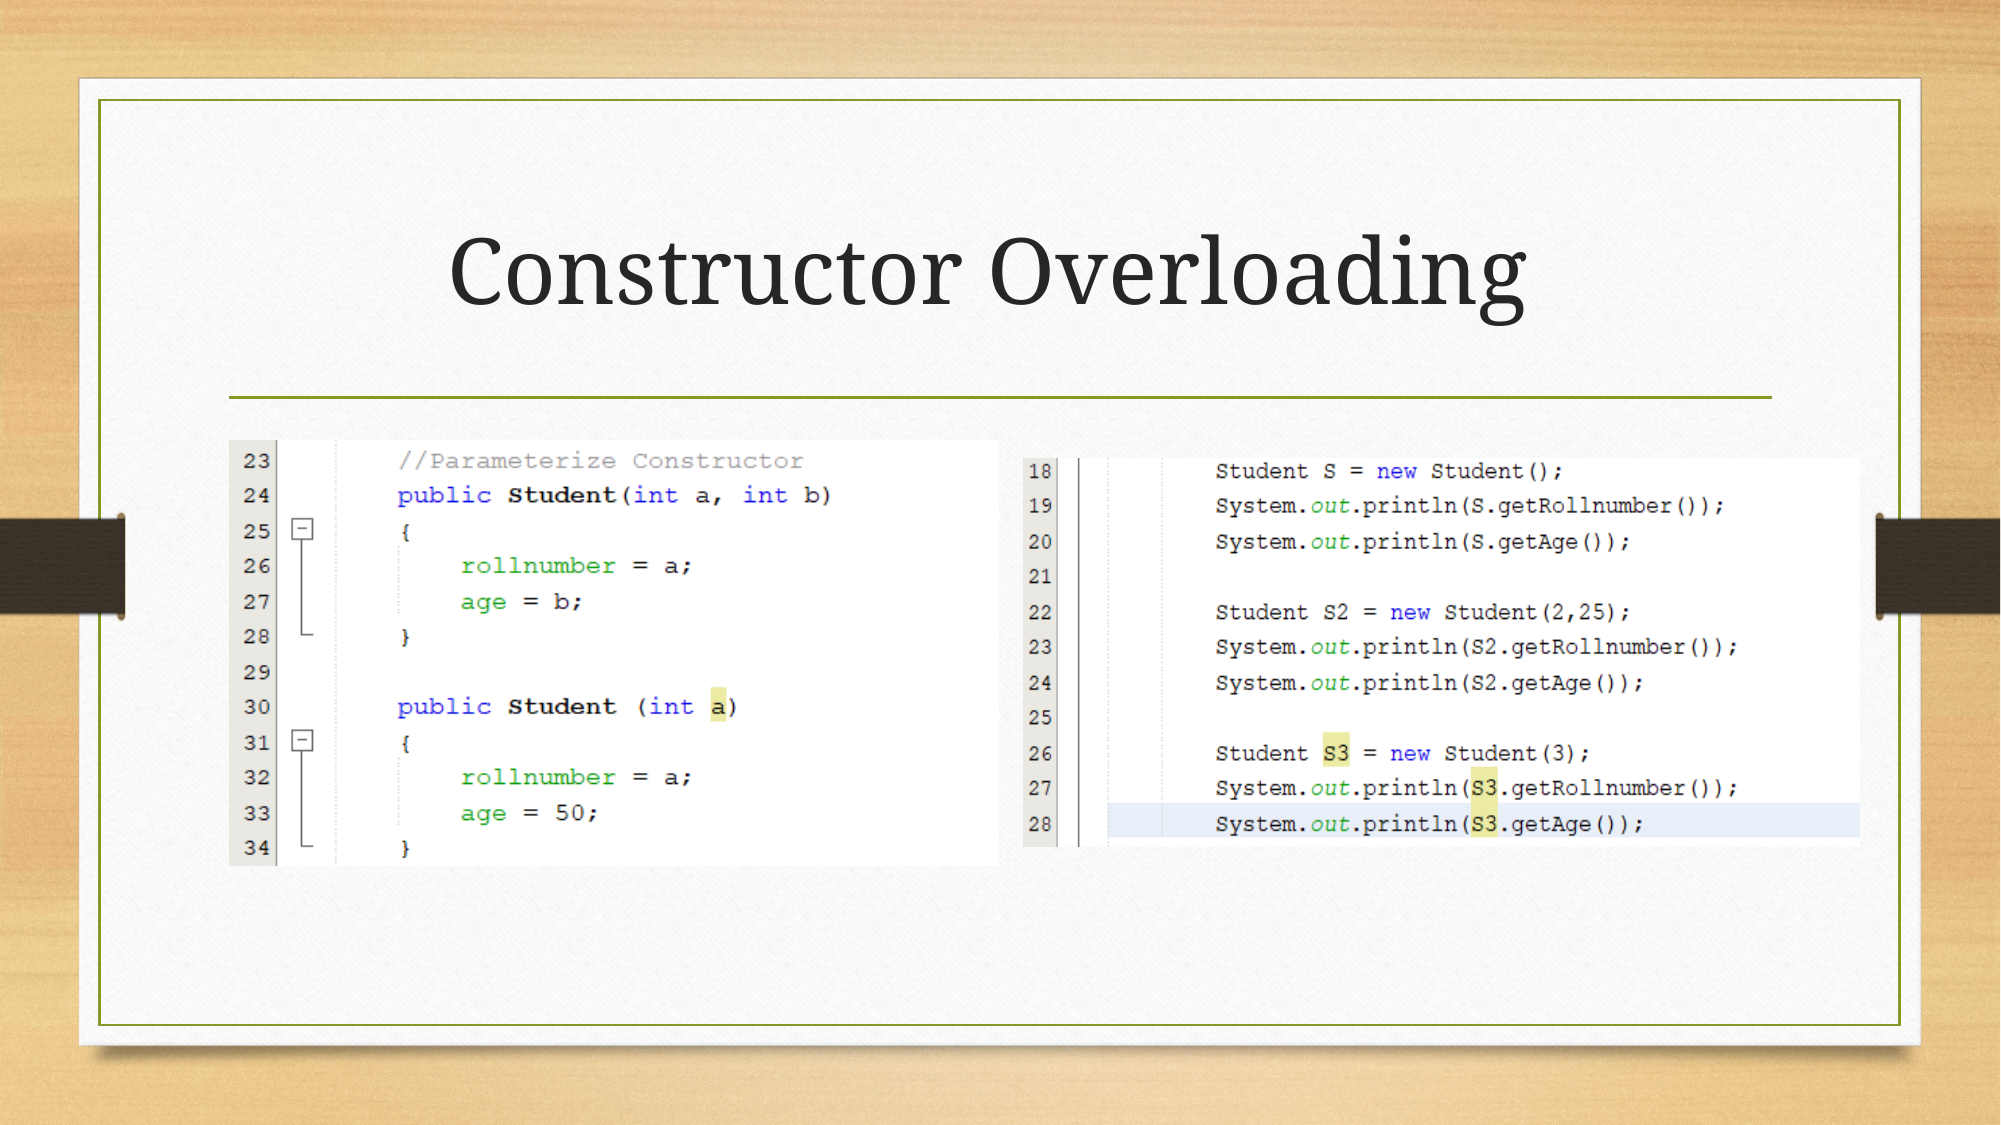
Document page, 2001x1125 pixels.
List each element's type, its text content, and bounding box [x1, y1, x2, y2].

picture [0, 0, 2001, 1125]
title Constructor Overloading [212, 161, 1788, 375]
